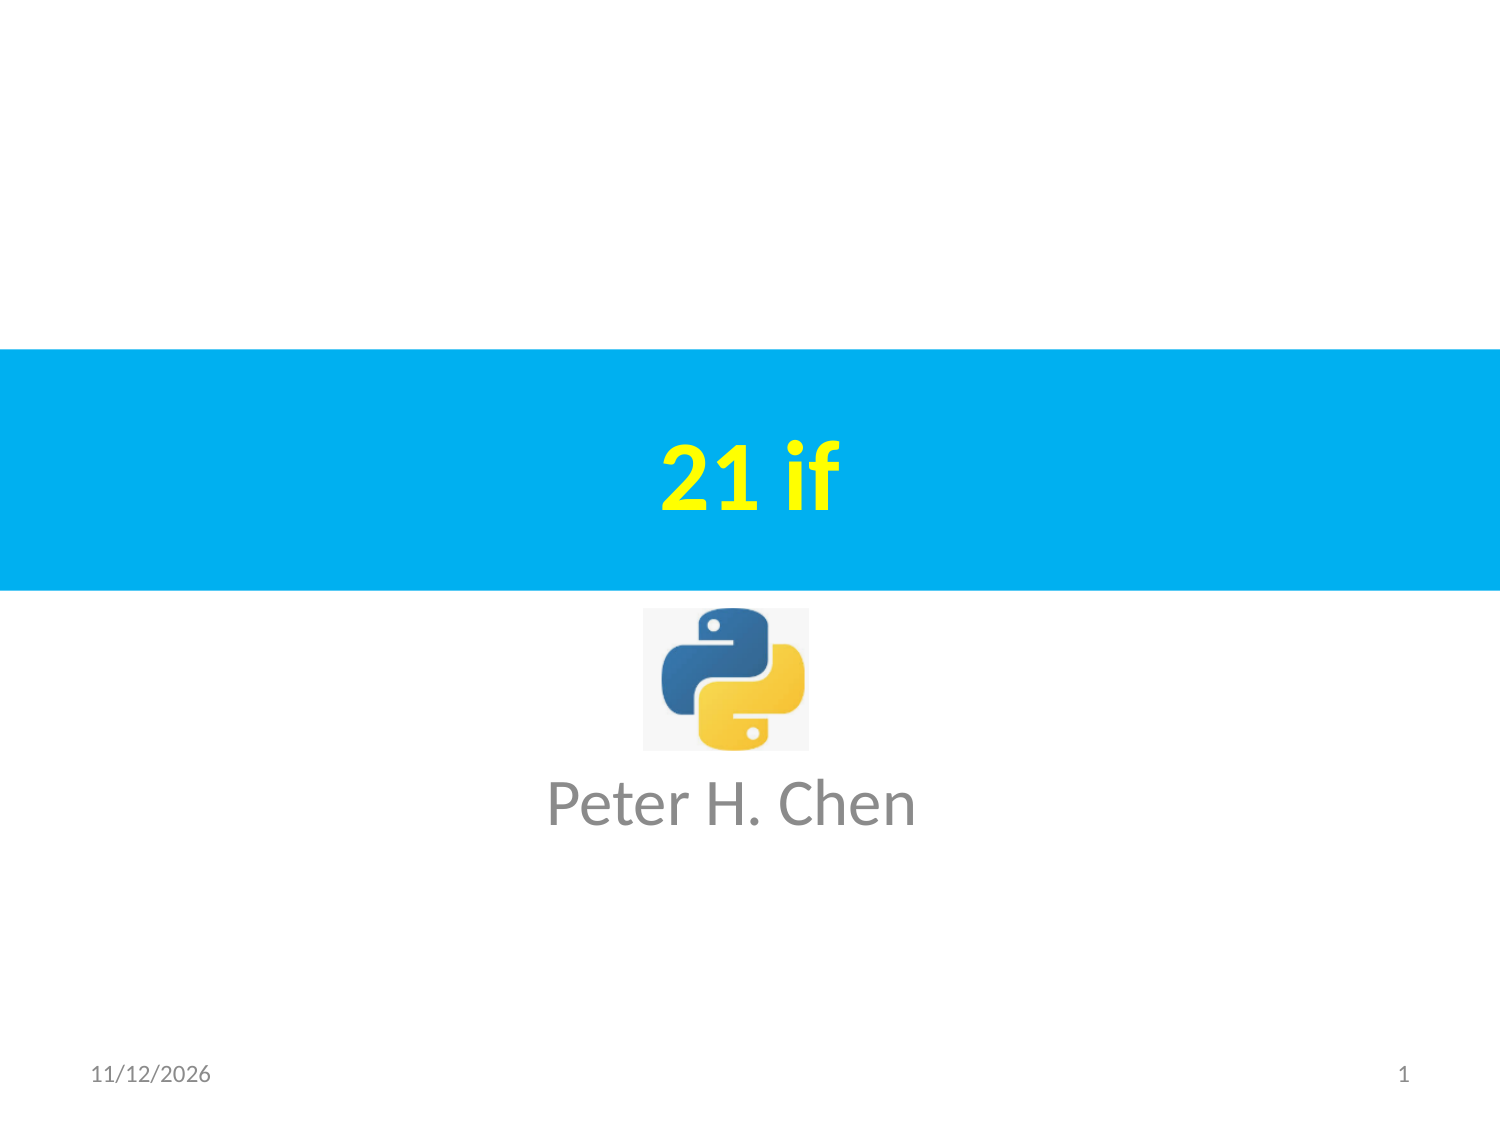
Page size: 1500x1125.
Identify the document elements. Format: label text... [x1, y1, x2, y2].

title 21 if [0, 349, 1500, 591]
subtitle Peter H. Chen [206, 751, 1257, 866]
slide_number 1 [1074, 1042, 1425, 1103]
picture [643, 606, 809, 752]
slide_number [75, 1042, 425, 1103]
